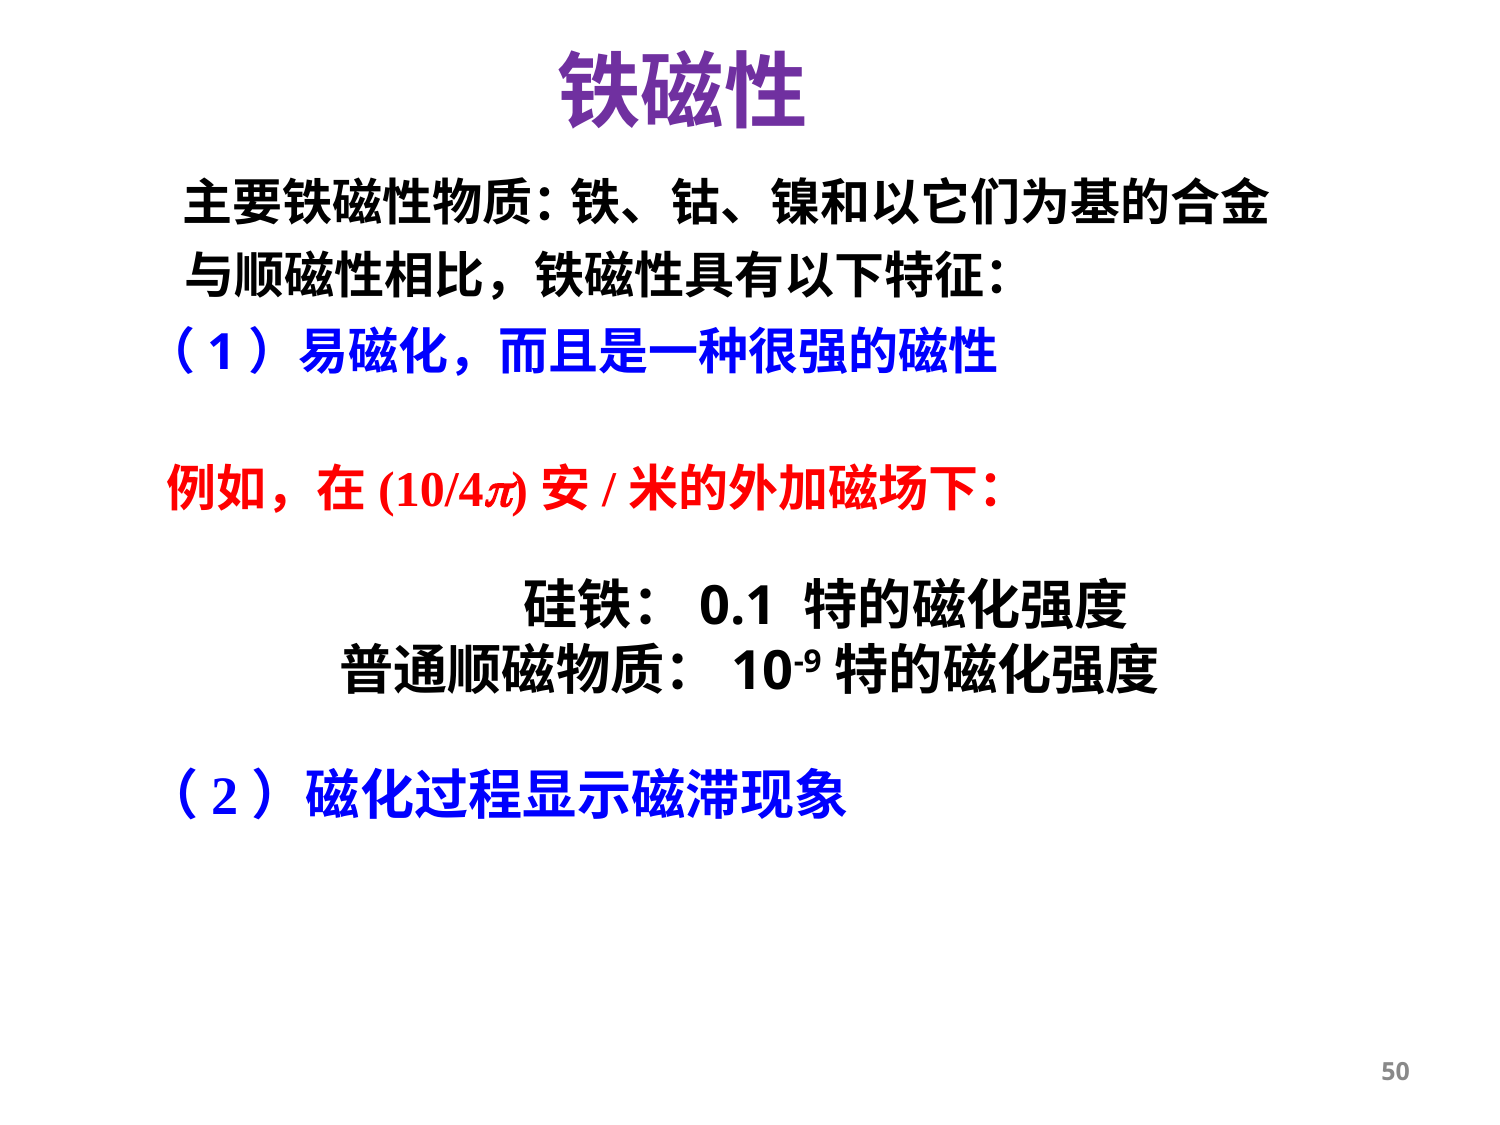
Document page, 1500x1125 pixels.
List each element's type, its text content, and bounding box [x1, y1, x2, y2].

text_box 硅铁：0.1 特的磁化强度 普通顺磁物质：10-9特的磁化强度 [324, 562, 1176, 708]
text_box 与顺磁性相比，铁磁性具有以下特征： [169, 239, 1050, 312]
text_box 主要铁磁性物质： [167, 163, 598, 239]
text_box 铁、钴、镍和以它们为基的合金 [598, 163, 1286, 239]
text_box 例如，在(10/4p)安/米的外加磁场下： [151, 448, 1043, 524]
slide_number 50 [1074, 1042, 1425, 1103]
text_box （2）磁化过程显示磁滞现象 [129, 752, 864, 833]
text_box （1）易磁化，而且是一种很强的磁性 [131, 312, 1025, 388]
text_box 铁磁性 [542, 31, 935, 146]
